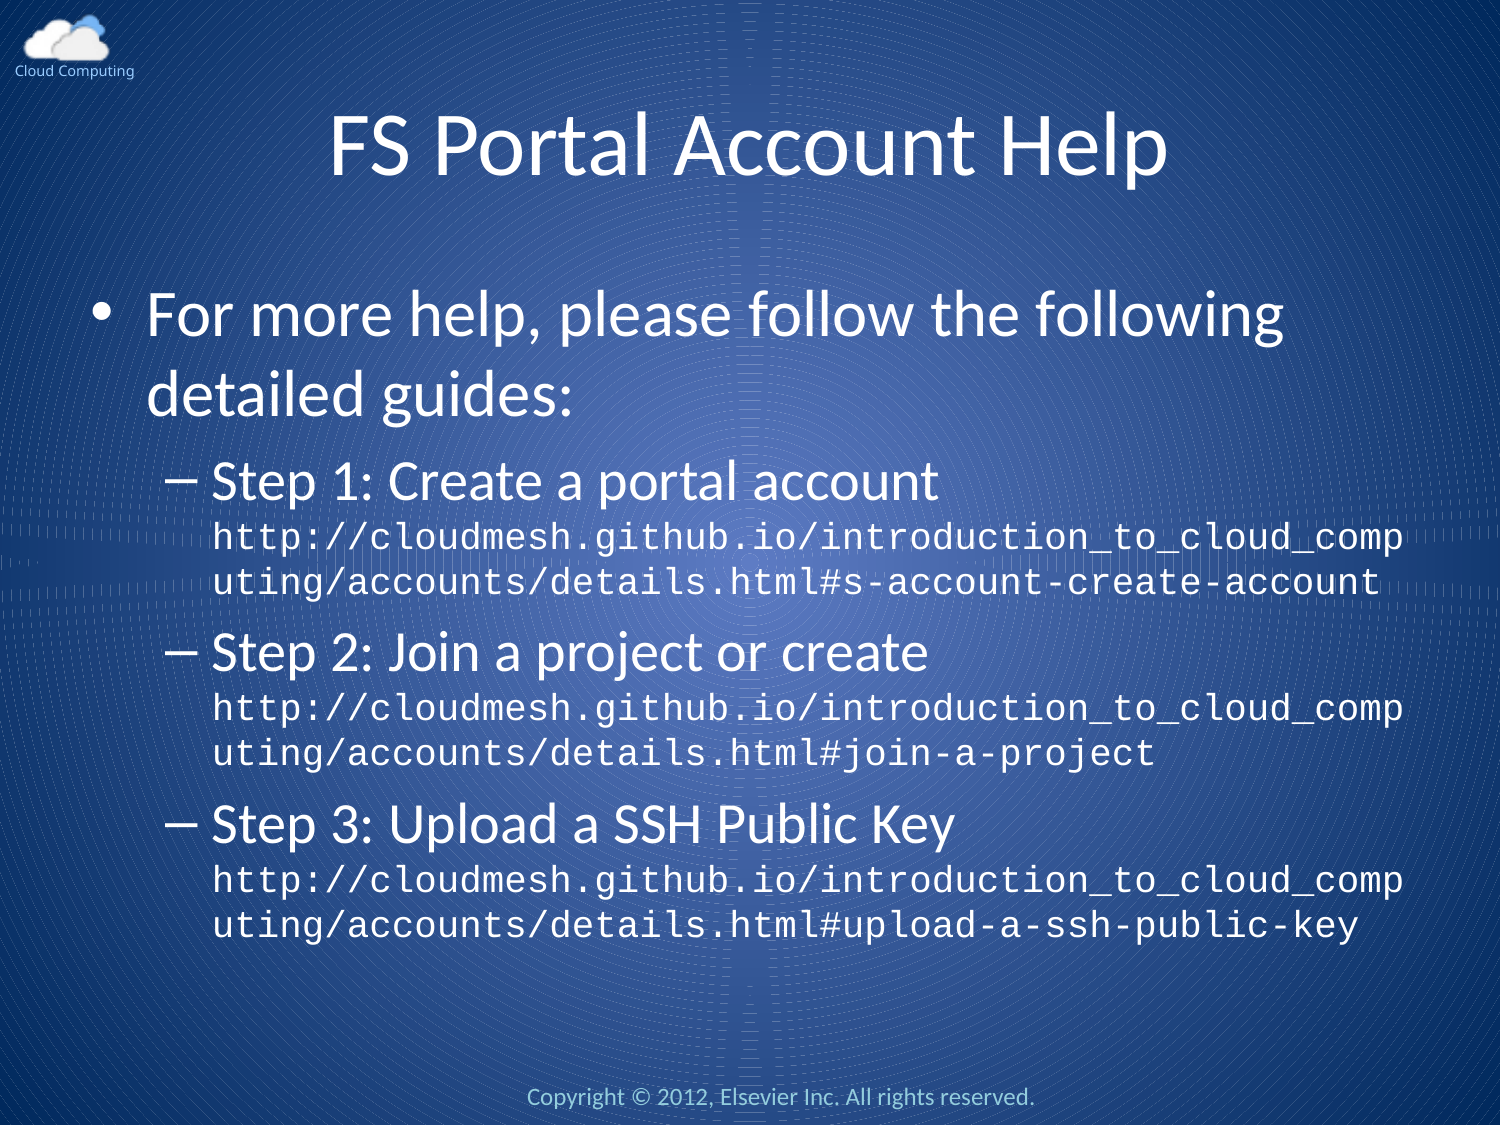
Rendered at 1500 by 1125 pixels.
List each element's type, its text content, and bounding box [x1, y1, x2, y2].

title FS Portal Account Help [75, 45, 1425, 233]
list For more help, please follow the following detailed guides: Step 1: Create a portal account http://cloudmesh.github.io/introduction_to_cloud_computing/accounts/details.html#s-account-create-account Step 2: Join a project or create http://cloudmesh.github.io/introduction_to_cloud_computing/accounts/details.html#join-a-project Step 3: Upload a SSH Public Key http://cloudmesh.github.io/introduction_to_cloud_computing/accounts/details.html#upload-a-ssh-public-key [75, 262, 1425, 1005]
picture [18, 6, 119, 63]
